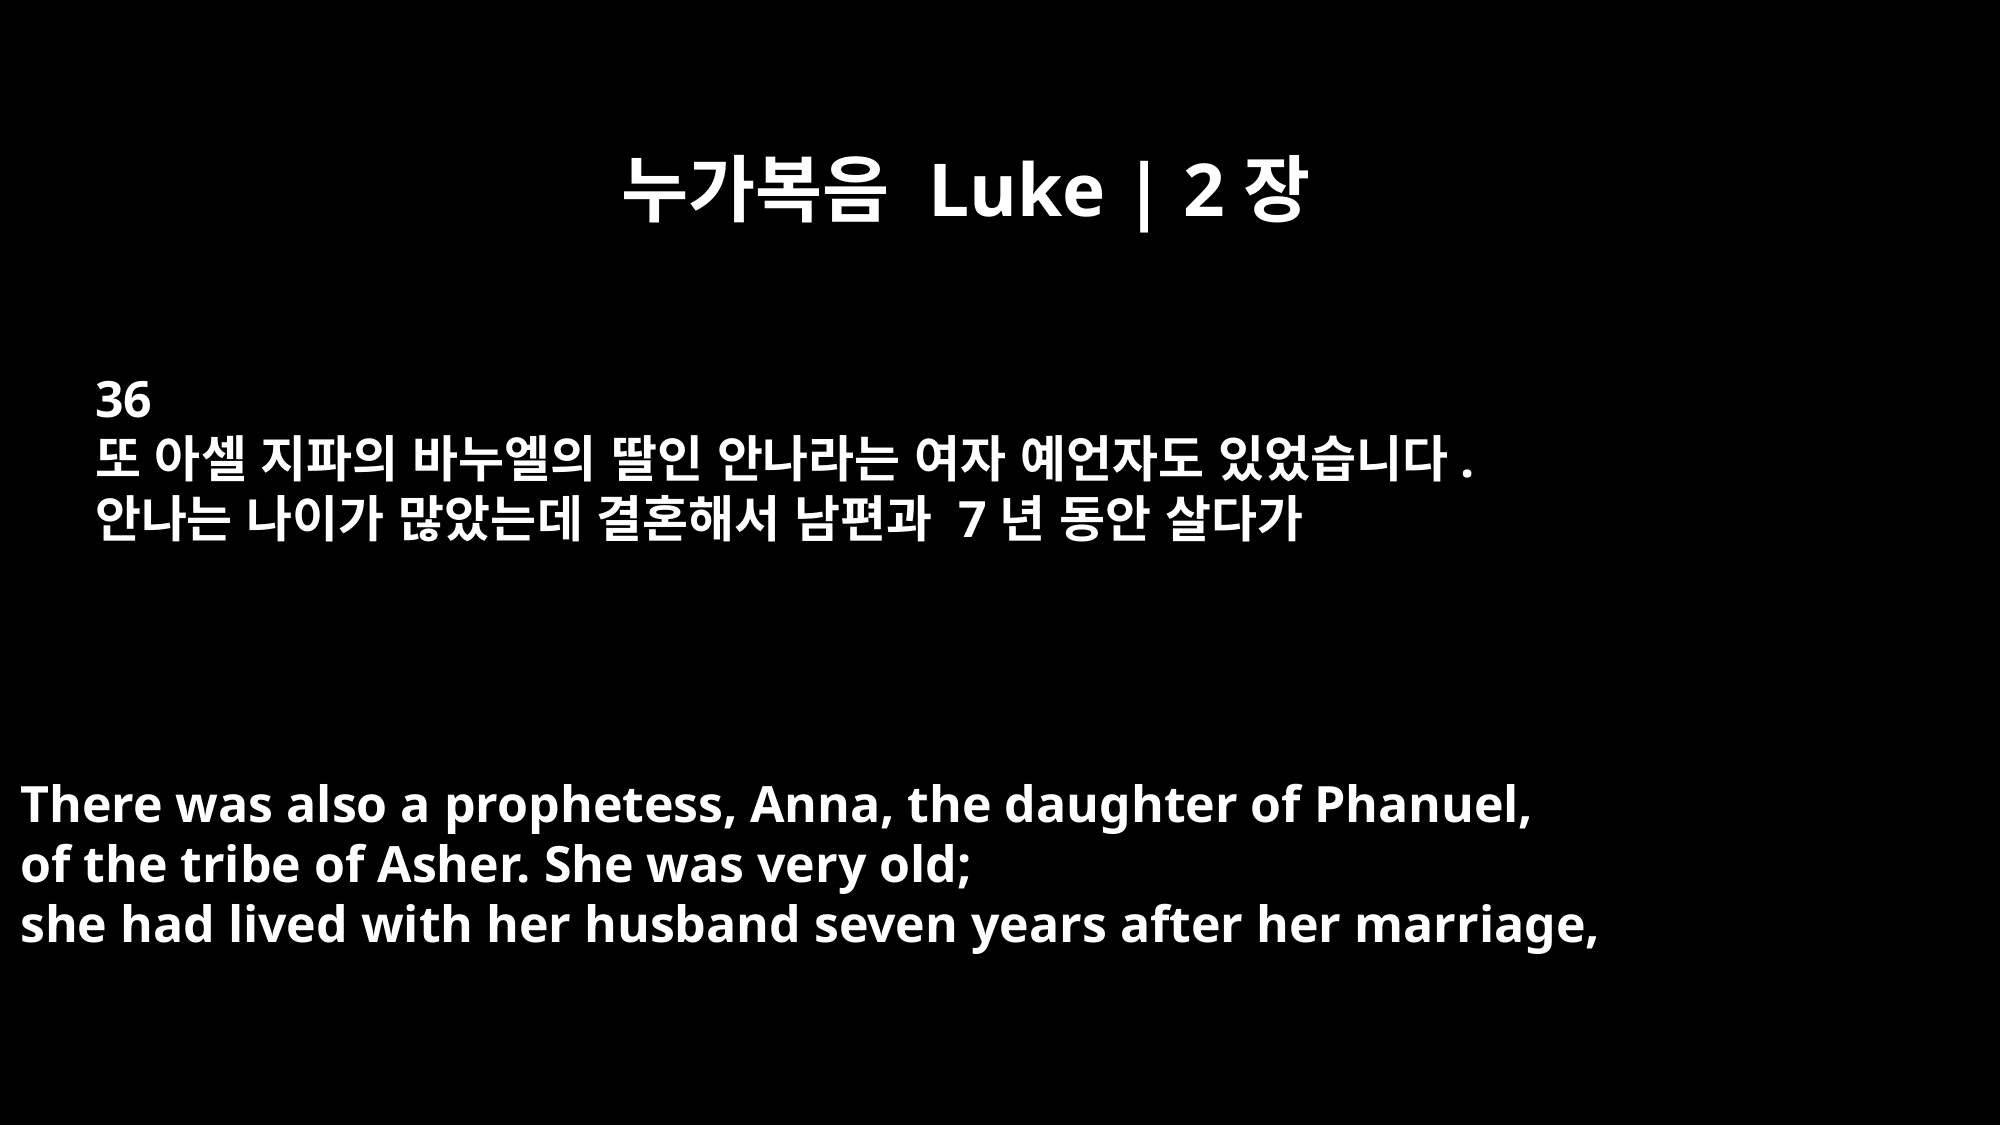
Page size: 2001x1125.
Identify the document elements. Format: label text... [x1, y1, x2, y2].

text_box 누가복음 Luke | 2장 [606, 136, 1326, 239]
text_box 36 또 아셀 지파의 바누엘의 딸인 안나라는 여자 예언자도 있었습니다. 안나는 나이가 많았는데 결혼해서 남편과 7년 동안 살다가 [80, 359, 1504, 555]
text_box There was also a prophetess, Anna, the daughter of Phanuel, of the tribe of Asher. She was very old; she had lived with her husband seven years after her marriage, [5, 764, 1616, 960]
